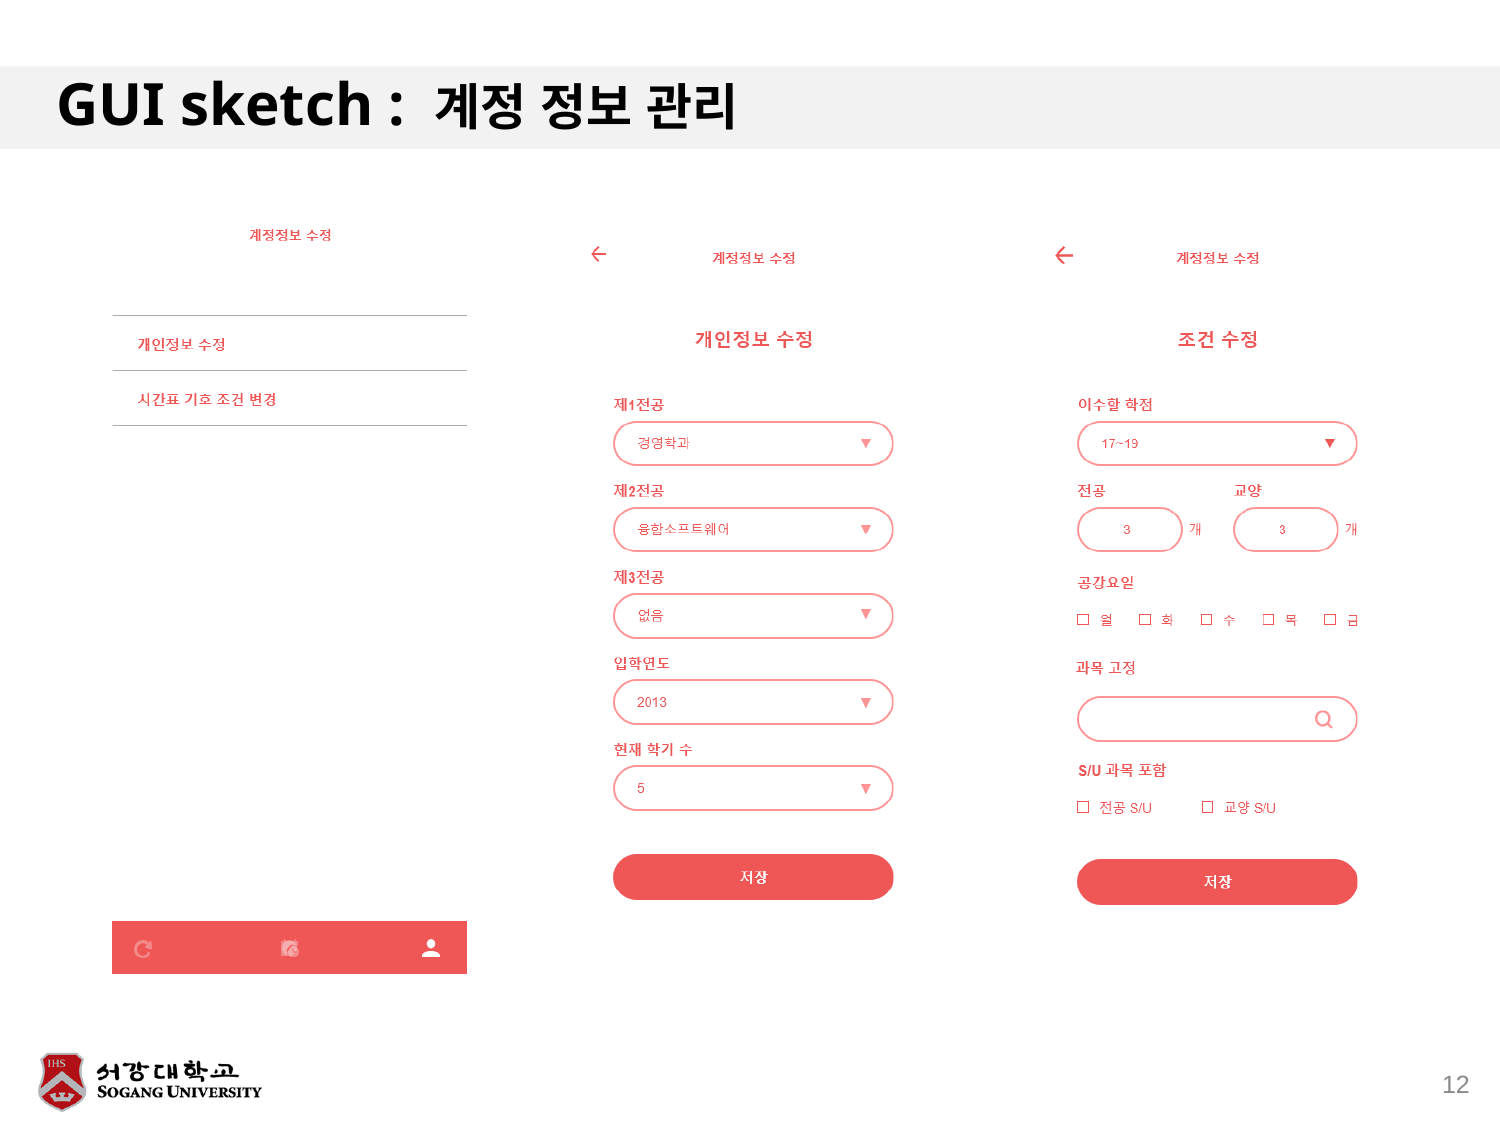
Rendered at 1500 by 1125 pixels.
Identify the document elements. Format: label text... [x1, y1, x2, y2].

title GUI sketch : 계정 정보 관리 [41, 64, 1459, 149]
picture [575, 228, 931, 997]
picture [0, 1031, 294, 1125]
picture [111, 205, 467, 974]
picture [1039, 228, 1395, 996]
slide_number 12 [1147, 1053, 1485, 1114]
